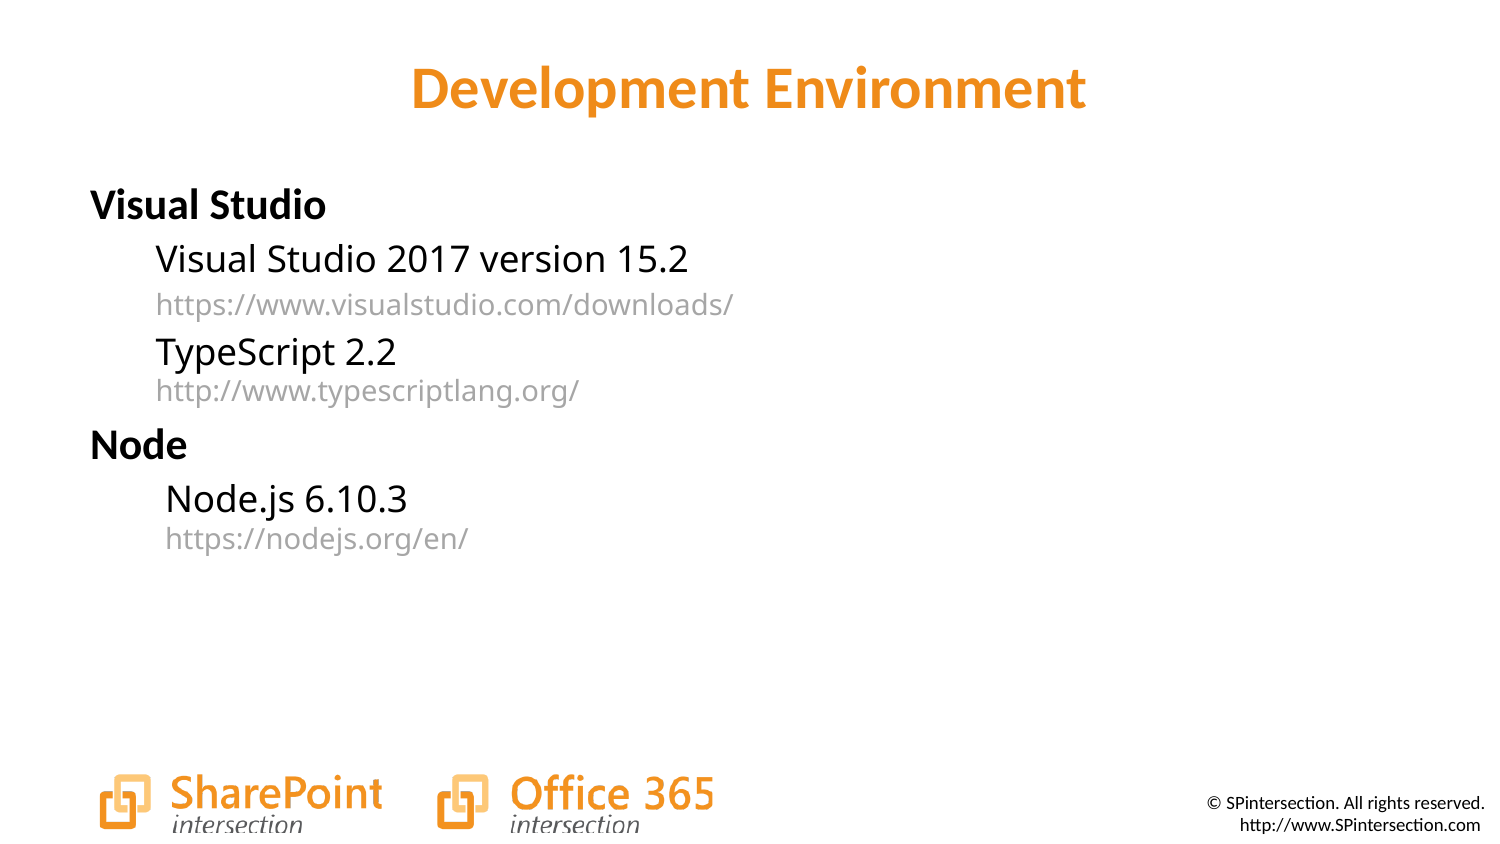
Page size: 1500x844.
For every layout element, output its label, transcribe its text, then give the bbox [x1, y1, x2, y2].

list Visual Studio Visual Studio 2017 version 15.2 https://www.visualstudio.com/downloads/ TypeScript 2.2 http://www.typescriptlang.org/ Node Node.js 6.10.3 https://nodejs.org/en/ [74, 168, 1426, 694]
title Development Environment [74, 37, 1426, 132]
